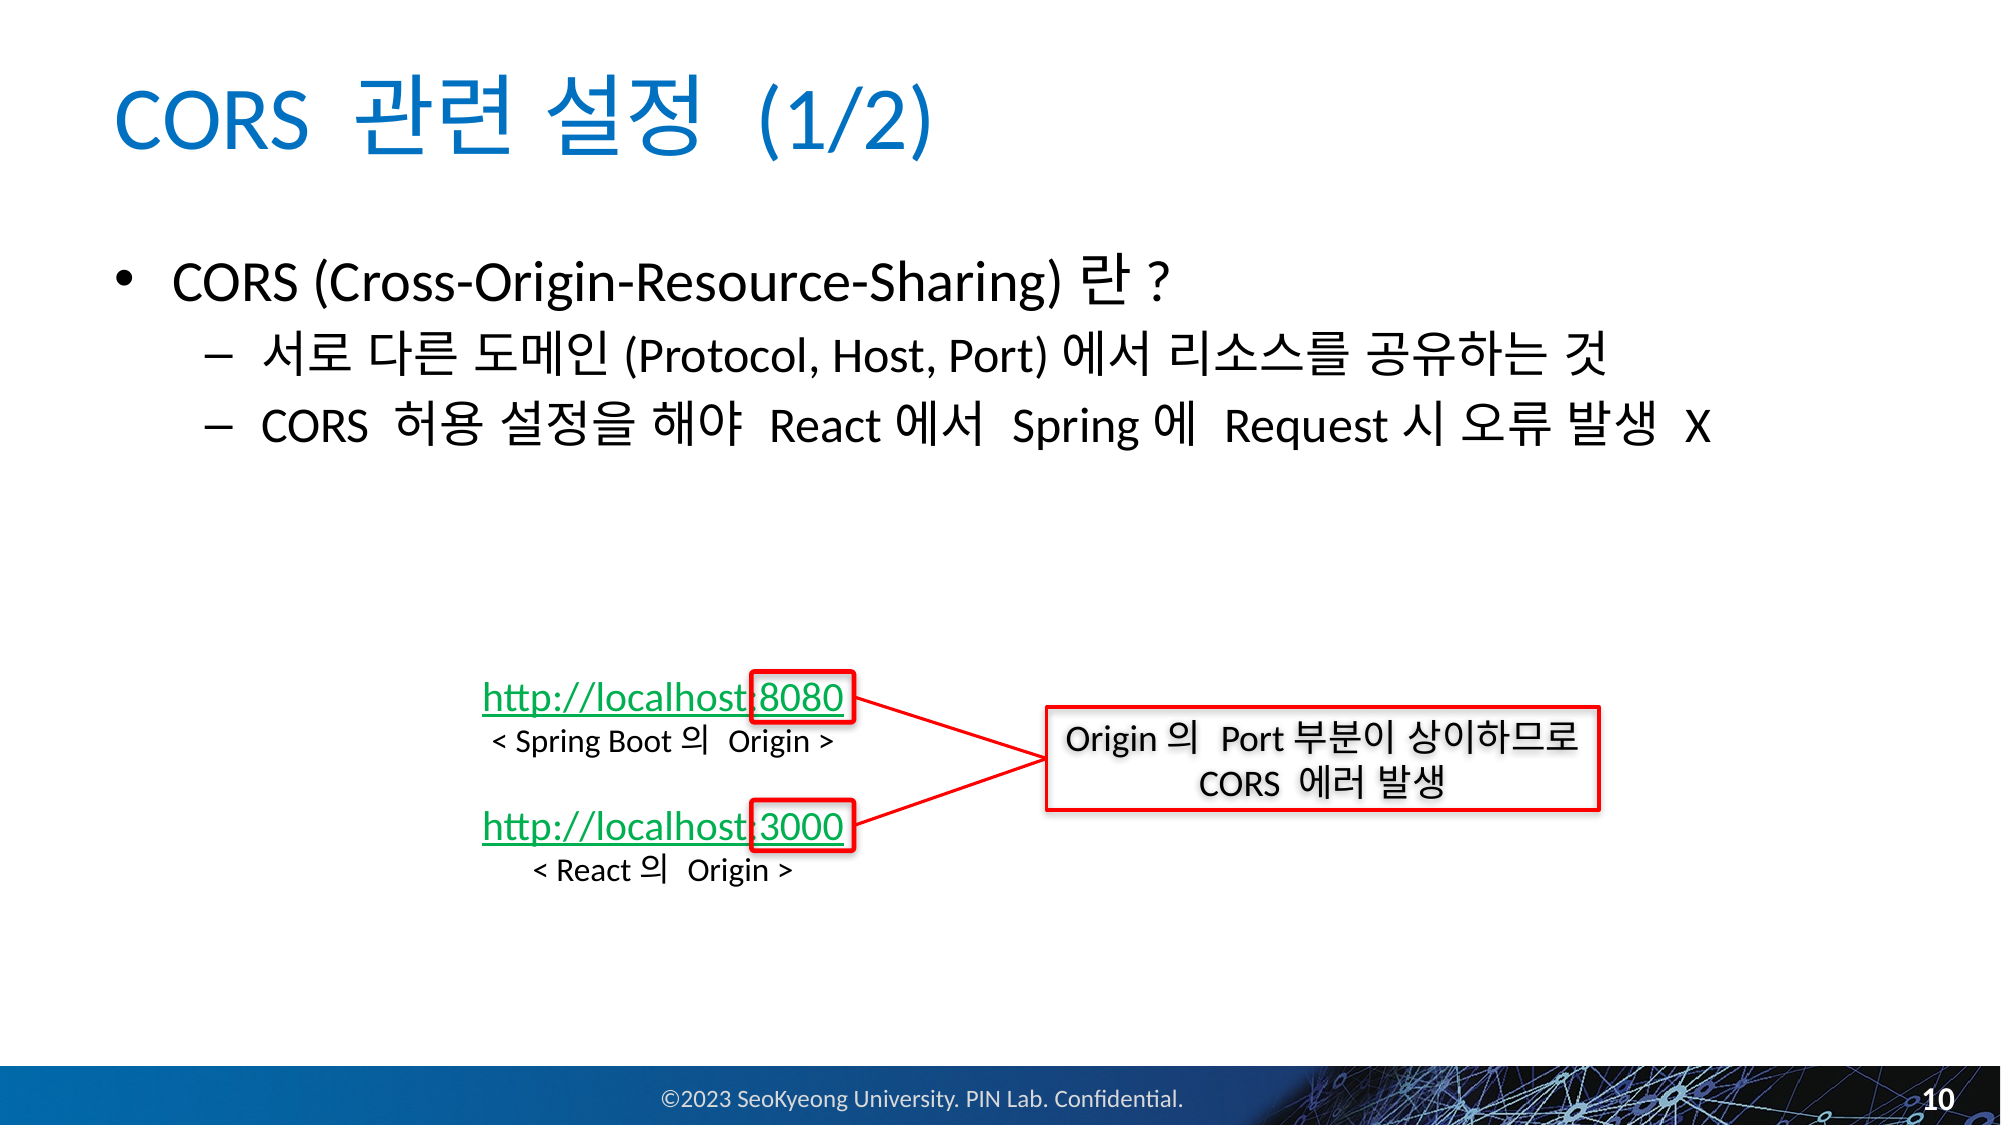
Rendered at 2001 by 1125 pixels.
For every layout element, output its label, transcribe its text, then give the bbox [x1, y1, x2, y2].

title CORS 관련 설정 (1/2) [99, 45, 1745, 200]
picture [0, 1066, 2001, 1125]
list CORS (Cross-Origin-Resource-Sharing)란? 서로 다른 도메인(Protocol, Host, Port)에서 리소스를 공유하는 것 CORS 허용 설정을 해야 React에서 Spring에 Request시 오류 발생 X [99, 235, 1900, 1050]
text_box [400, 661, 1600, 898]
slide_number 10 [1519, 1067, 1970, 1125]
